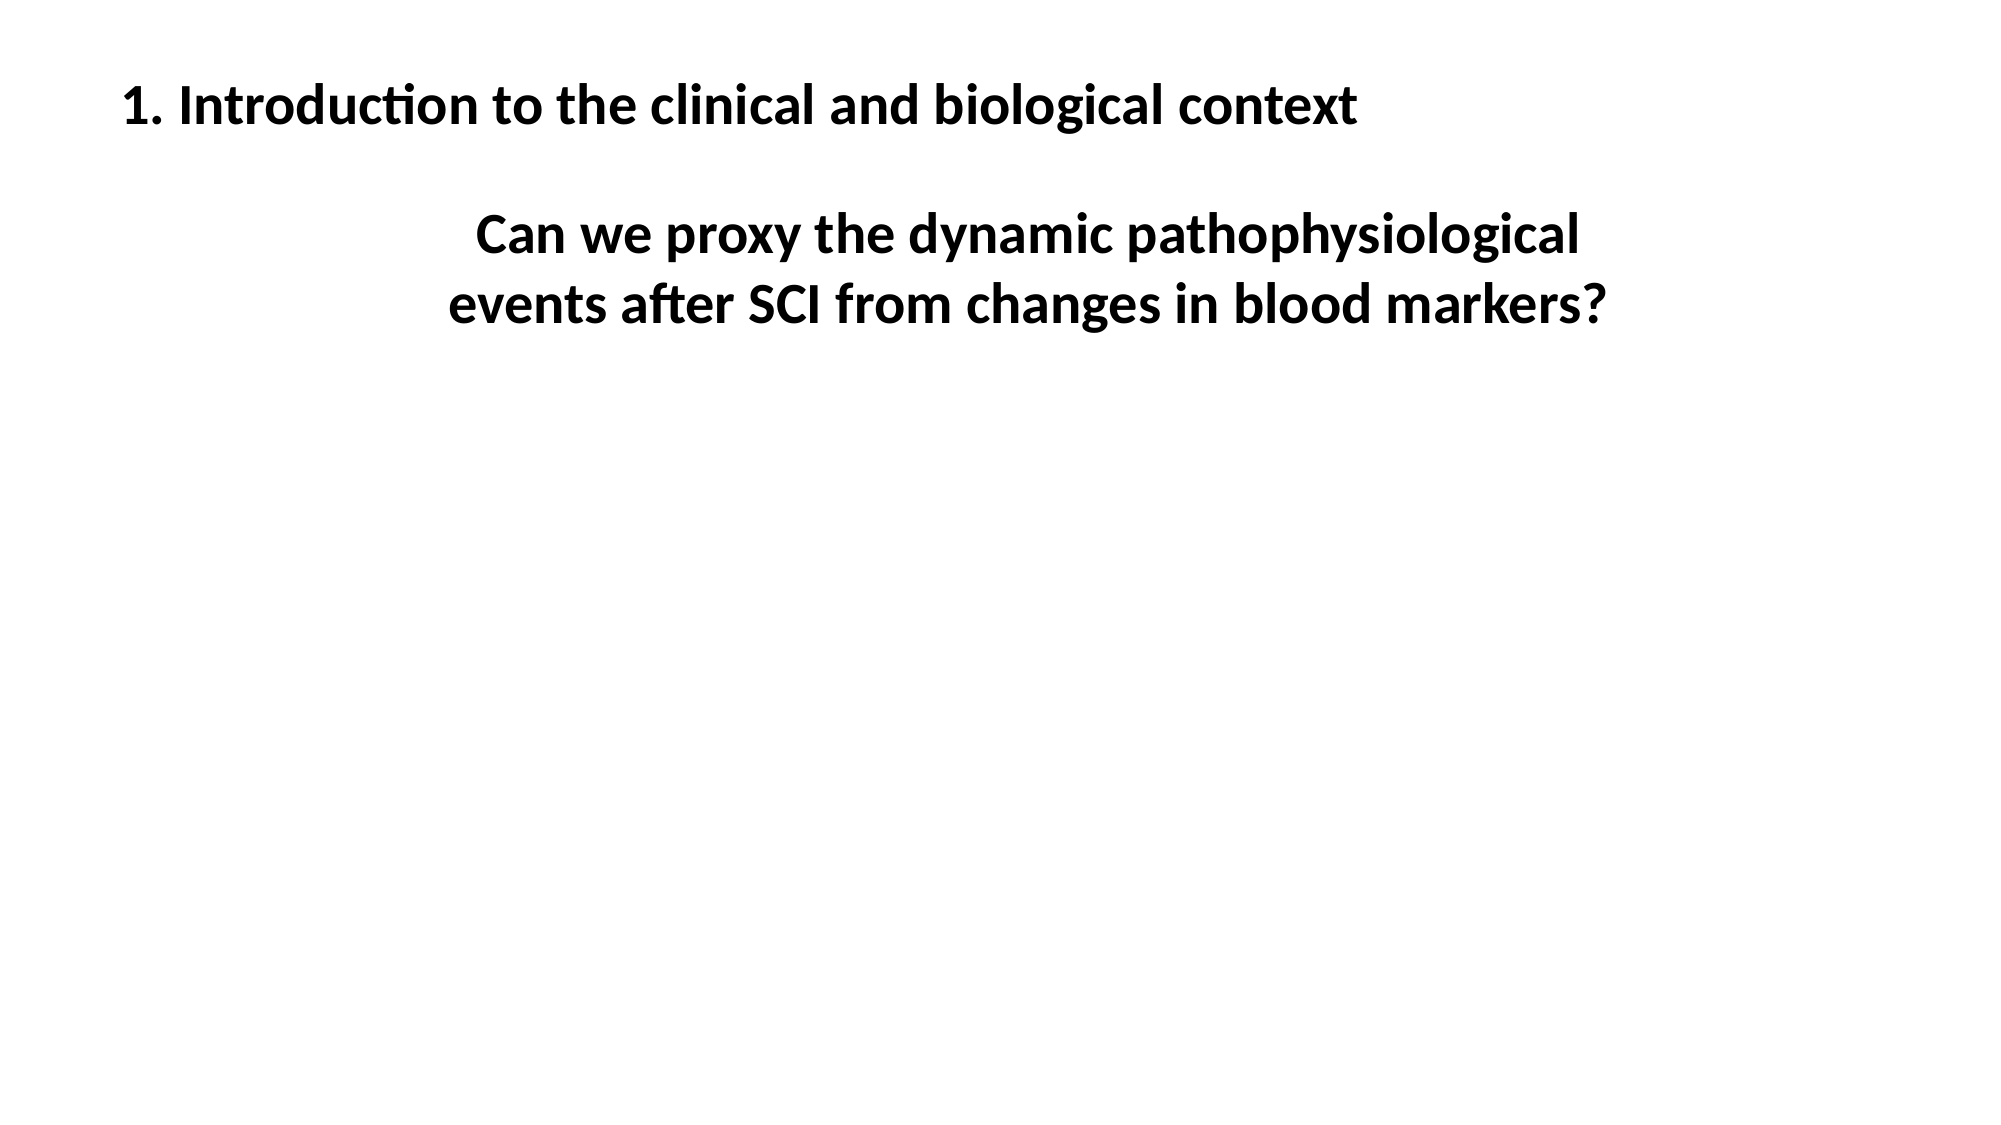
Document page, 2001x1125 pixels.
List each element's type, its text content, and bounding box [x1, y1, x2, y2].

text_box Can we proxy the dynamic pathophysiological events after SCI from changes in blood markers? [377, 187, 1680, 343]
text_box 1. Introduction to the clinical and biological context [105, 58, 1512, 144]
